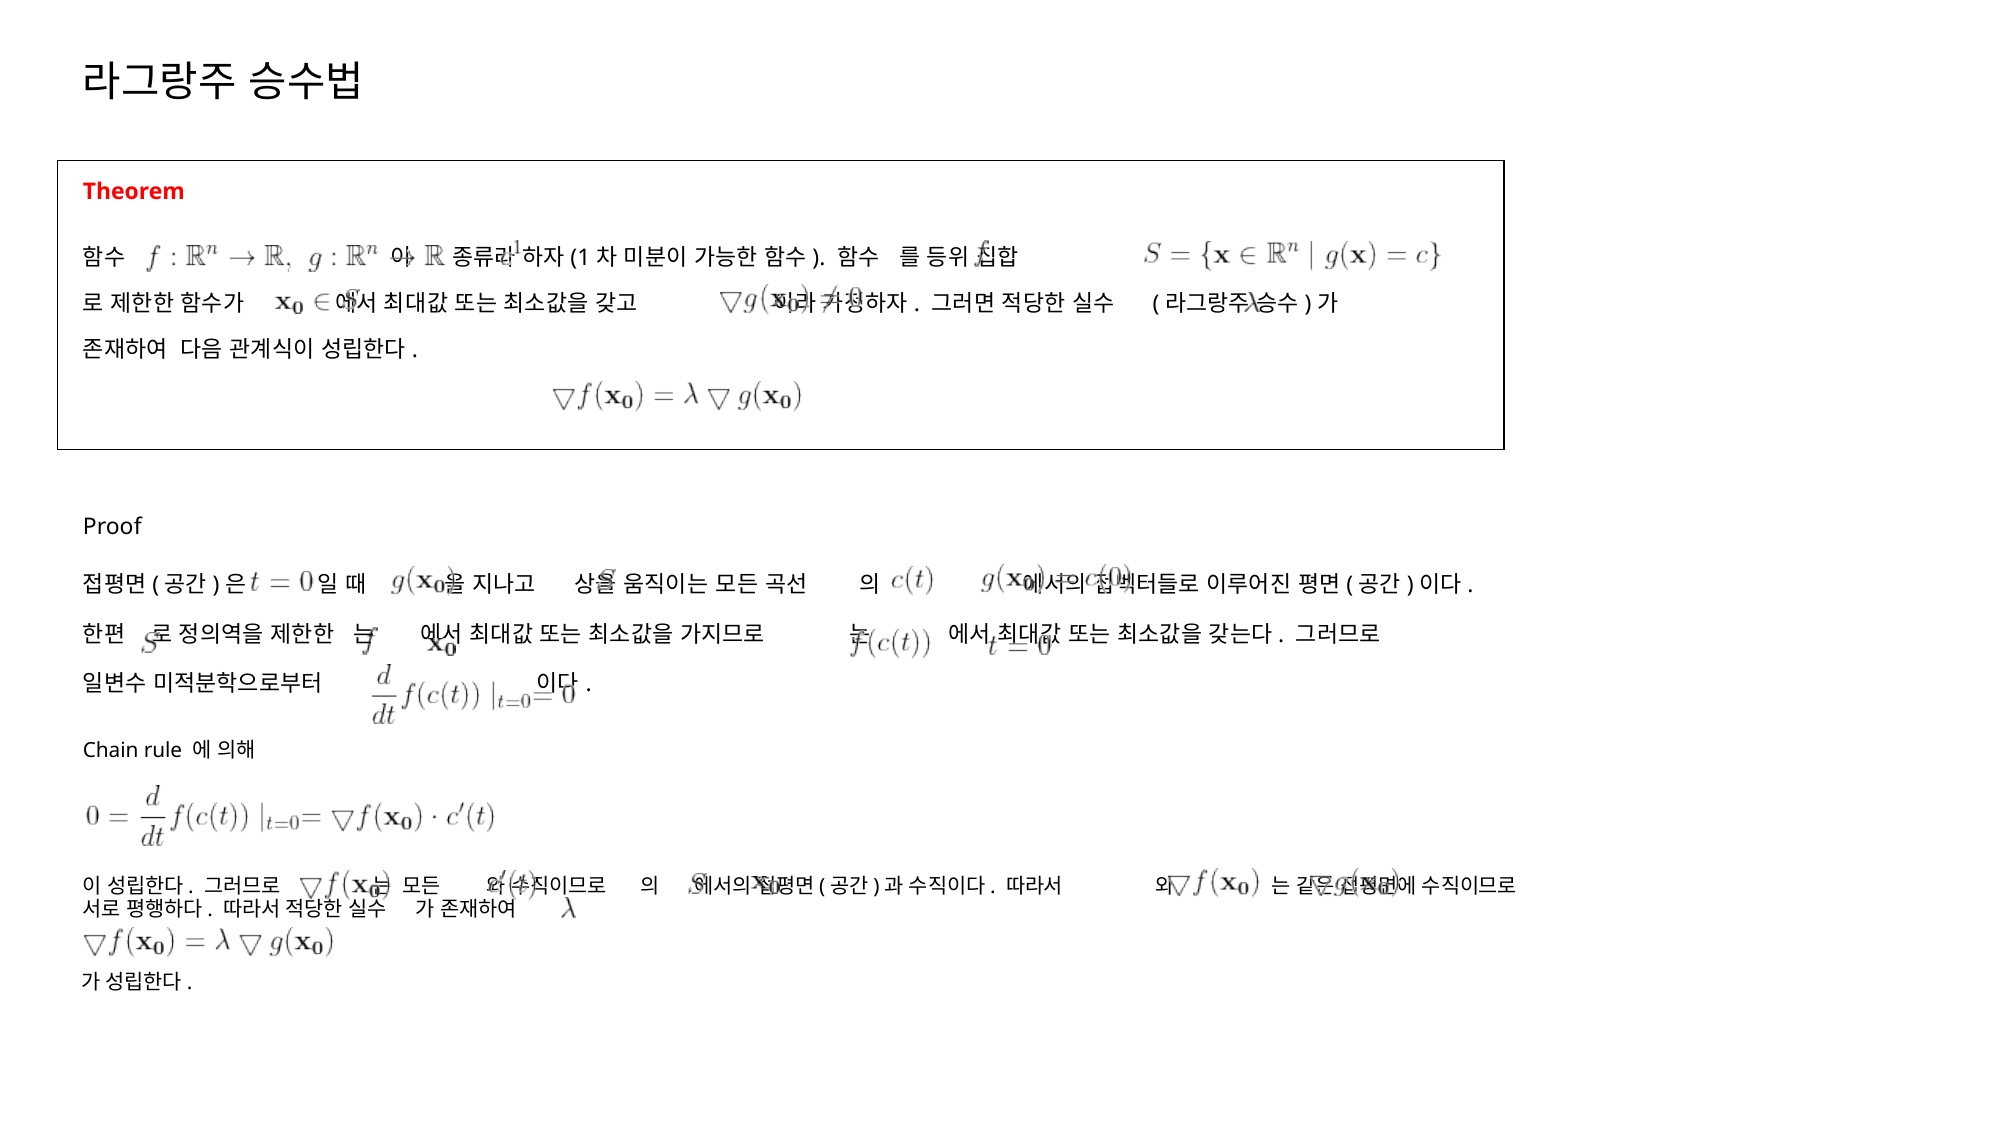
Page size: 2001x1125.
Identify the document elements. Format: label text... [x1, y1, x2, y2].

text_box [57, 160, 1505, 450]
title 라그랑주 승수법 [67, 34, 678, 133]
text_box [66, 505, 1573, 1015]
